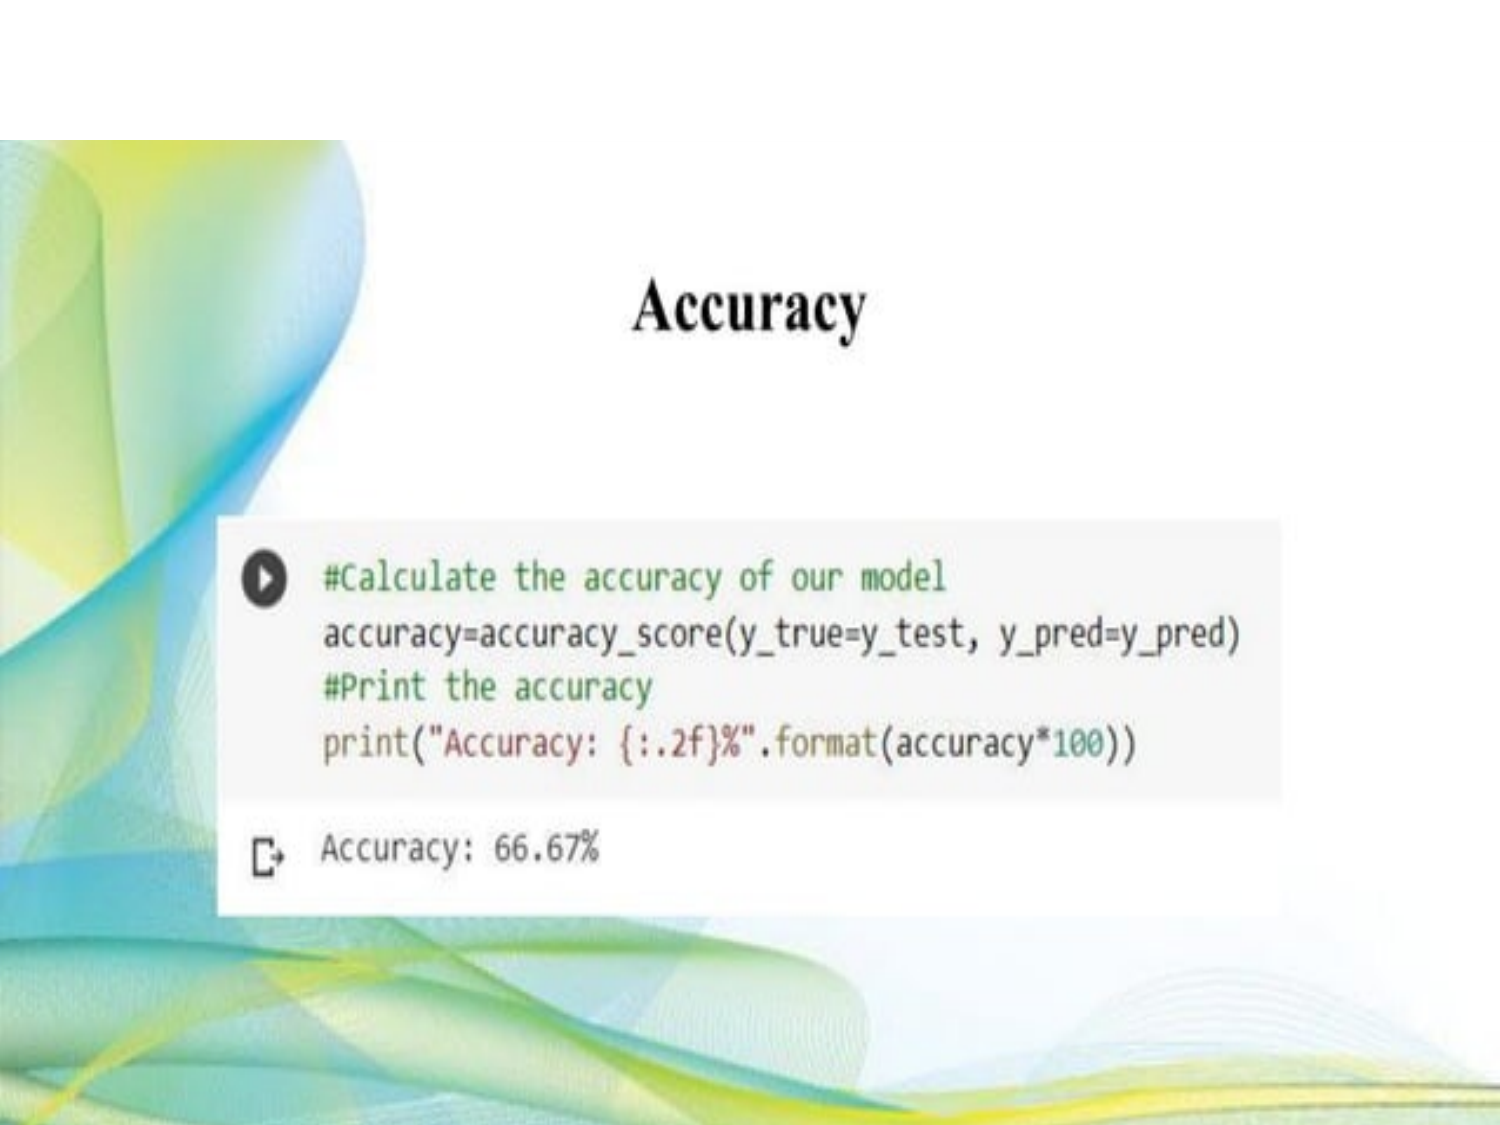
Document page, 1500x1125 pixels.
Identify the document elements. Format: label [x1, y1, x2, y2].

picture [0, 139, 1500, 1125]
